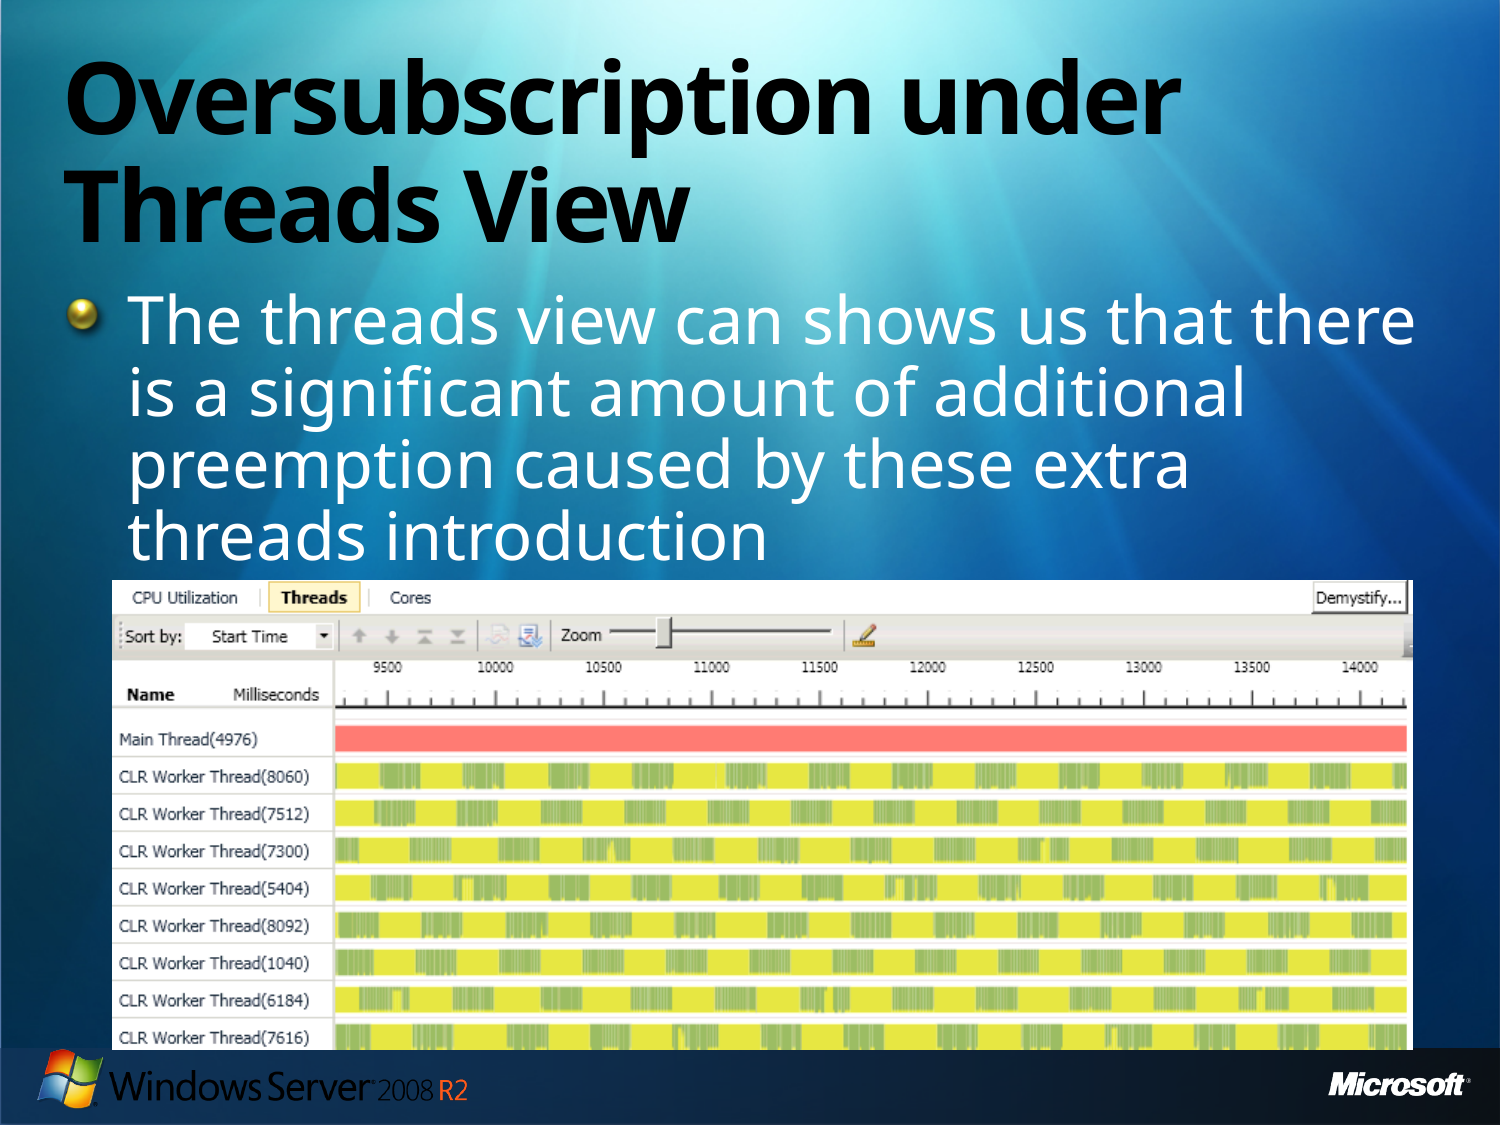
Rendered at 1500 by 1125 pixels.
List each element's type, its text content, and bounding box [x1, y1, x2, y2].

picture [1328, 1072, 1471, 1096]
title Oversubscription under Threads View [62, 47, 1438, 287]
list The threads view can shows us that there is a significant amount of additional preemption caused by these extra threads introduction [62, 287, 1438, 578]
picture [0, 0, 1500, 1110]
